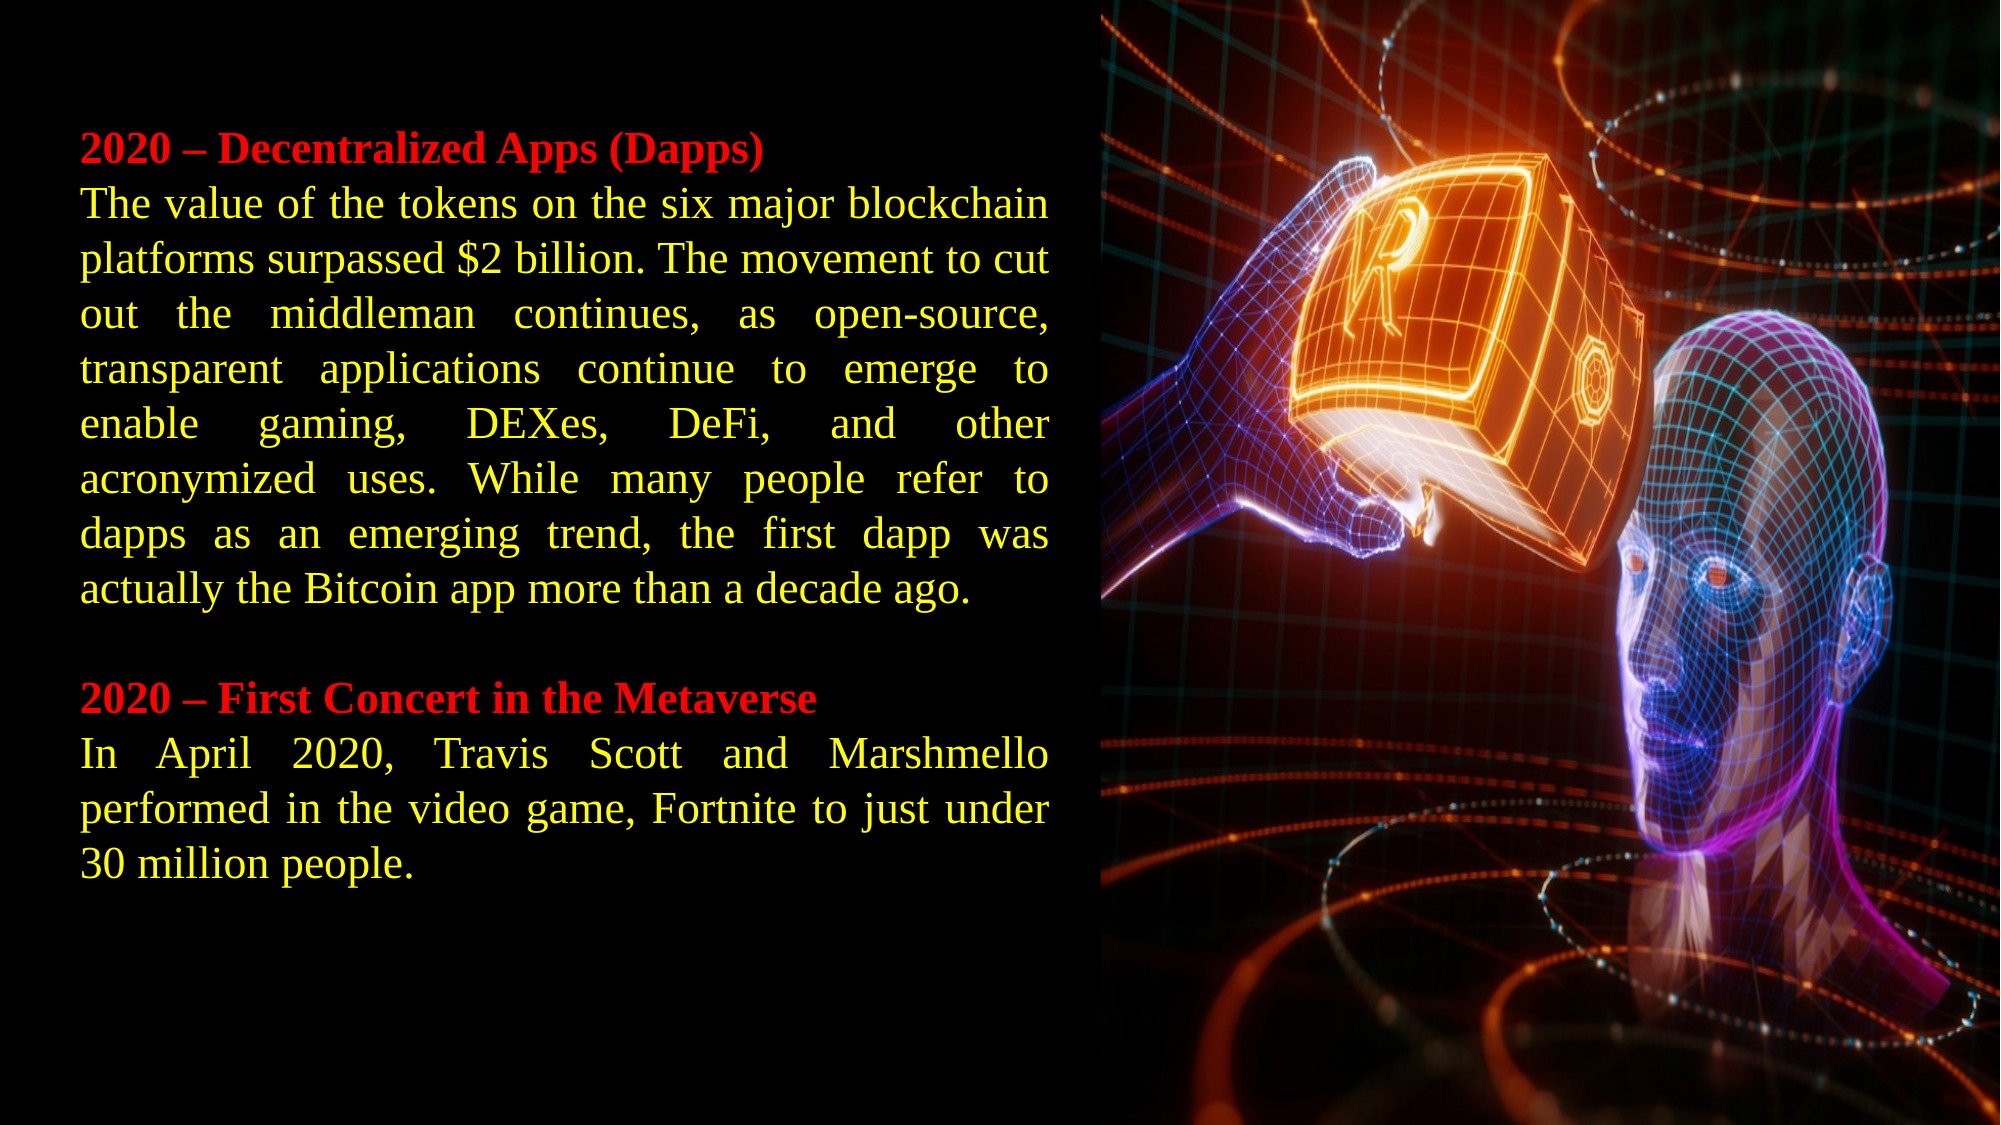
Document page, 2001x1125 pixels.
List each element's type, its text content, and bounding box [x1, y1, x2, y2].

picture [1101, 0, 2000, 1125]
text_box 2020 – Decentralized Apps (Dapps) The value of the tokens on the six major blockchain platforms surpassed $2 billion. The movement to cut out the middleman continues, as open-source, transparent applications continue to emerge to enable gaming, DEXes, DeFi, and other acronymized uses. While many people refer to dapps as an emerging trend, the first dapp was actually the Bitcoin app more than a decade ago. 2020 – First Concert in the Metaverse In April 2020, Travis Scott and Marshmello performed in the video game, Fortnite to just under 30 million people. [65, 110, 1065, 896]
